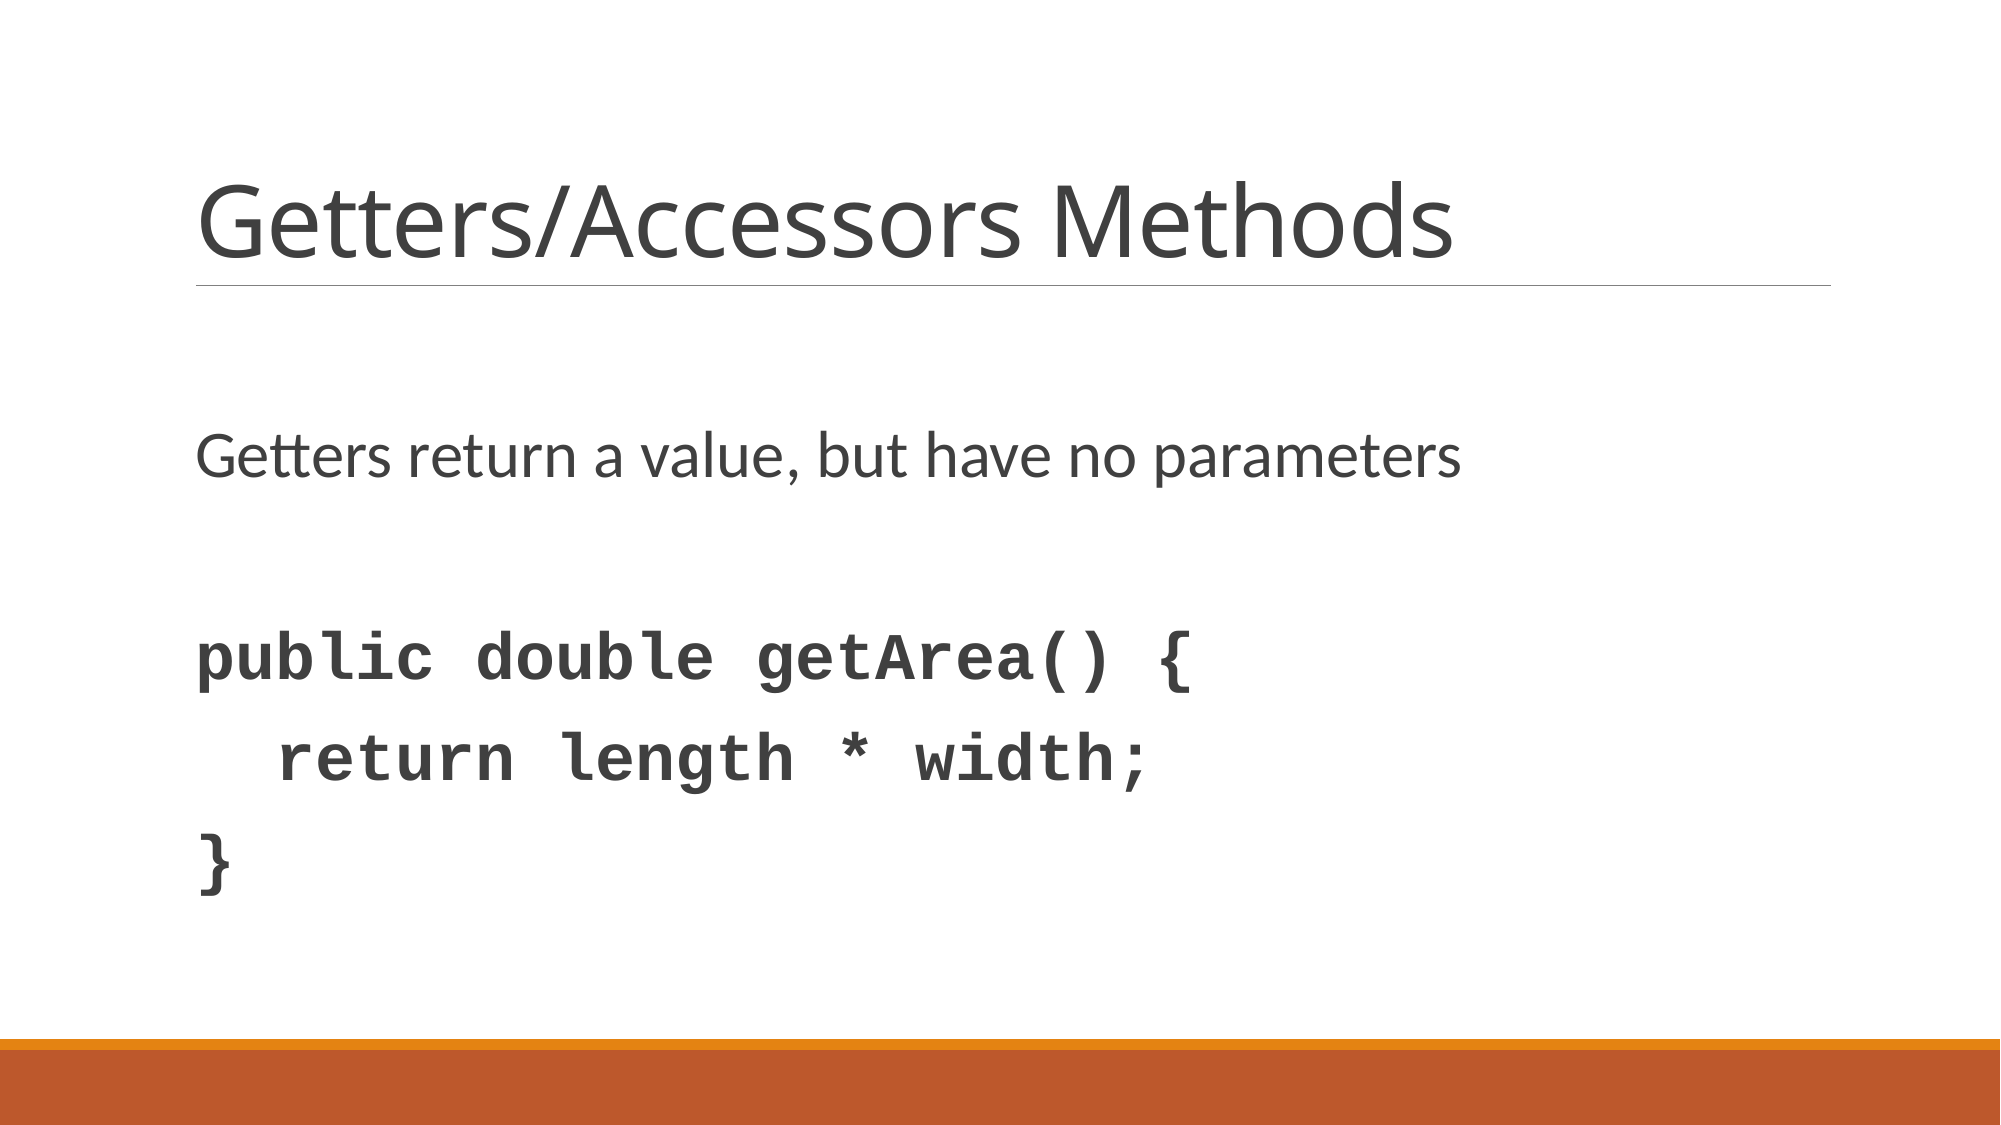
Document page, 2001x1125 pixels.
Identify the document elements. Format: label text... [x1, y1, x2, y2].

list Getters return a value, but have no parameters public double getArea() { return length * width; } [180, 302, 1830, 963]
title Getters/Accessors Methods [180, 47, 1830, 285]
